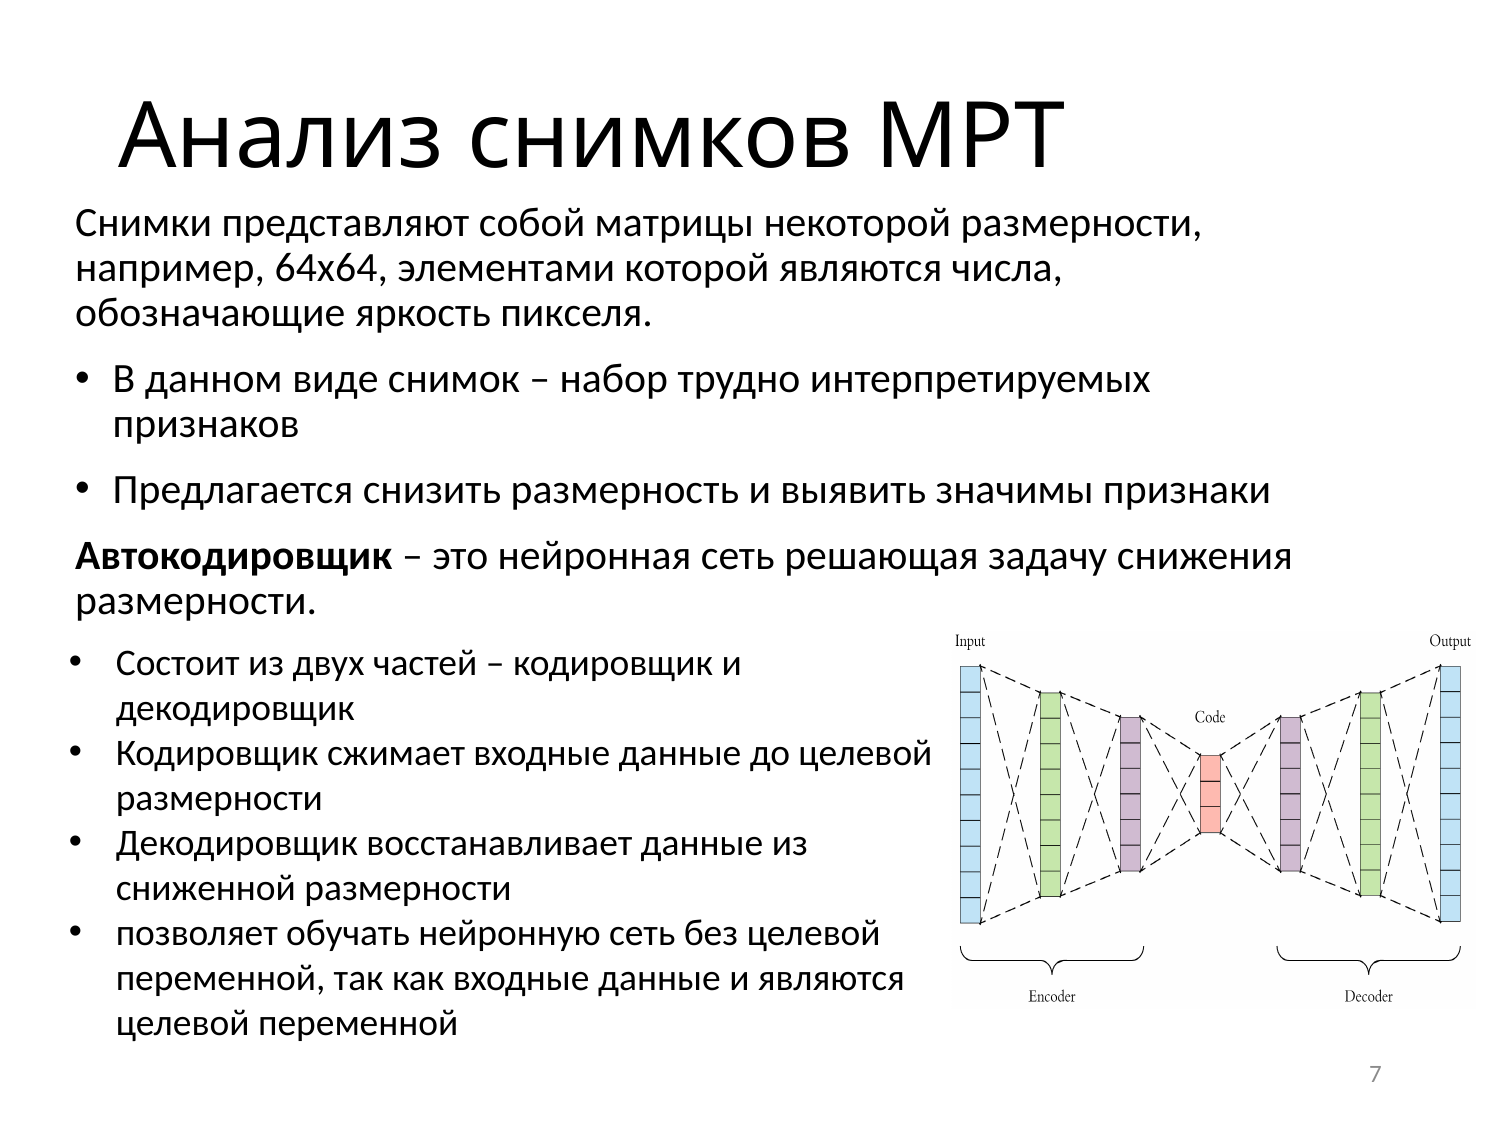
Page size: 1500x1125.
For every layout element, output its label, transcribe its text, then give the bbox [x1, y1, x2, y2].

title Анализ снимков МРТ [103, 28, 1397, 247]
slide_number 7 [1059, 1042, 1397, 1103]
picture [951, 630, 1476, 1009]
text_box Состоит из двух частей – кодировщик и декодировщик Кодировщик сжимает входные данные до целевой размерности Декодировщик восстанавливает данные из сниженной размерности позволяет обучать нейронную сеть без целевой переменной, так как входные данные и являются целевой переменной [54, 631, 1002, 1051]
list Снимки представляют собой матрицы некоторой размерности, например, 64х64, элементами которой являются числа, обозначающие яркость пикселя. В данном виде снимок – набор трудно интерпретируемых признаков Предлагается снизить размерность и выявить значимы признаки Автокодировщик – это нейронная сеть решающая задачу снижения размерности. [60, 193, 1355, 631]
